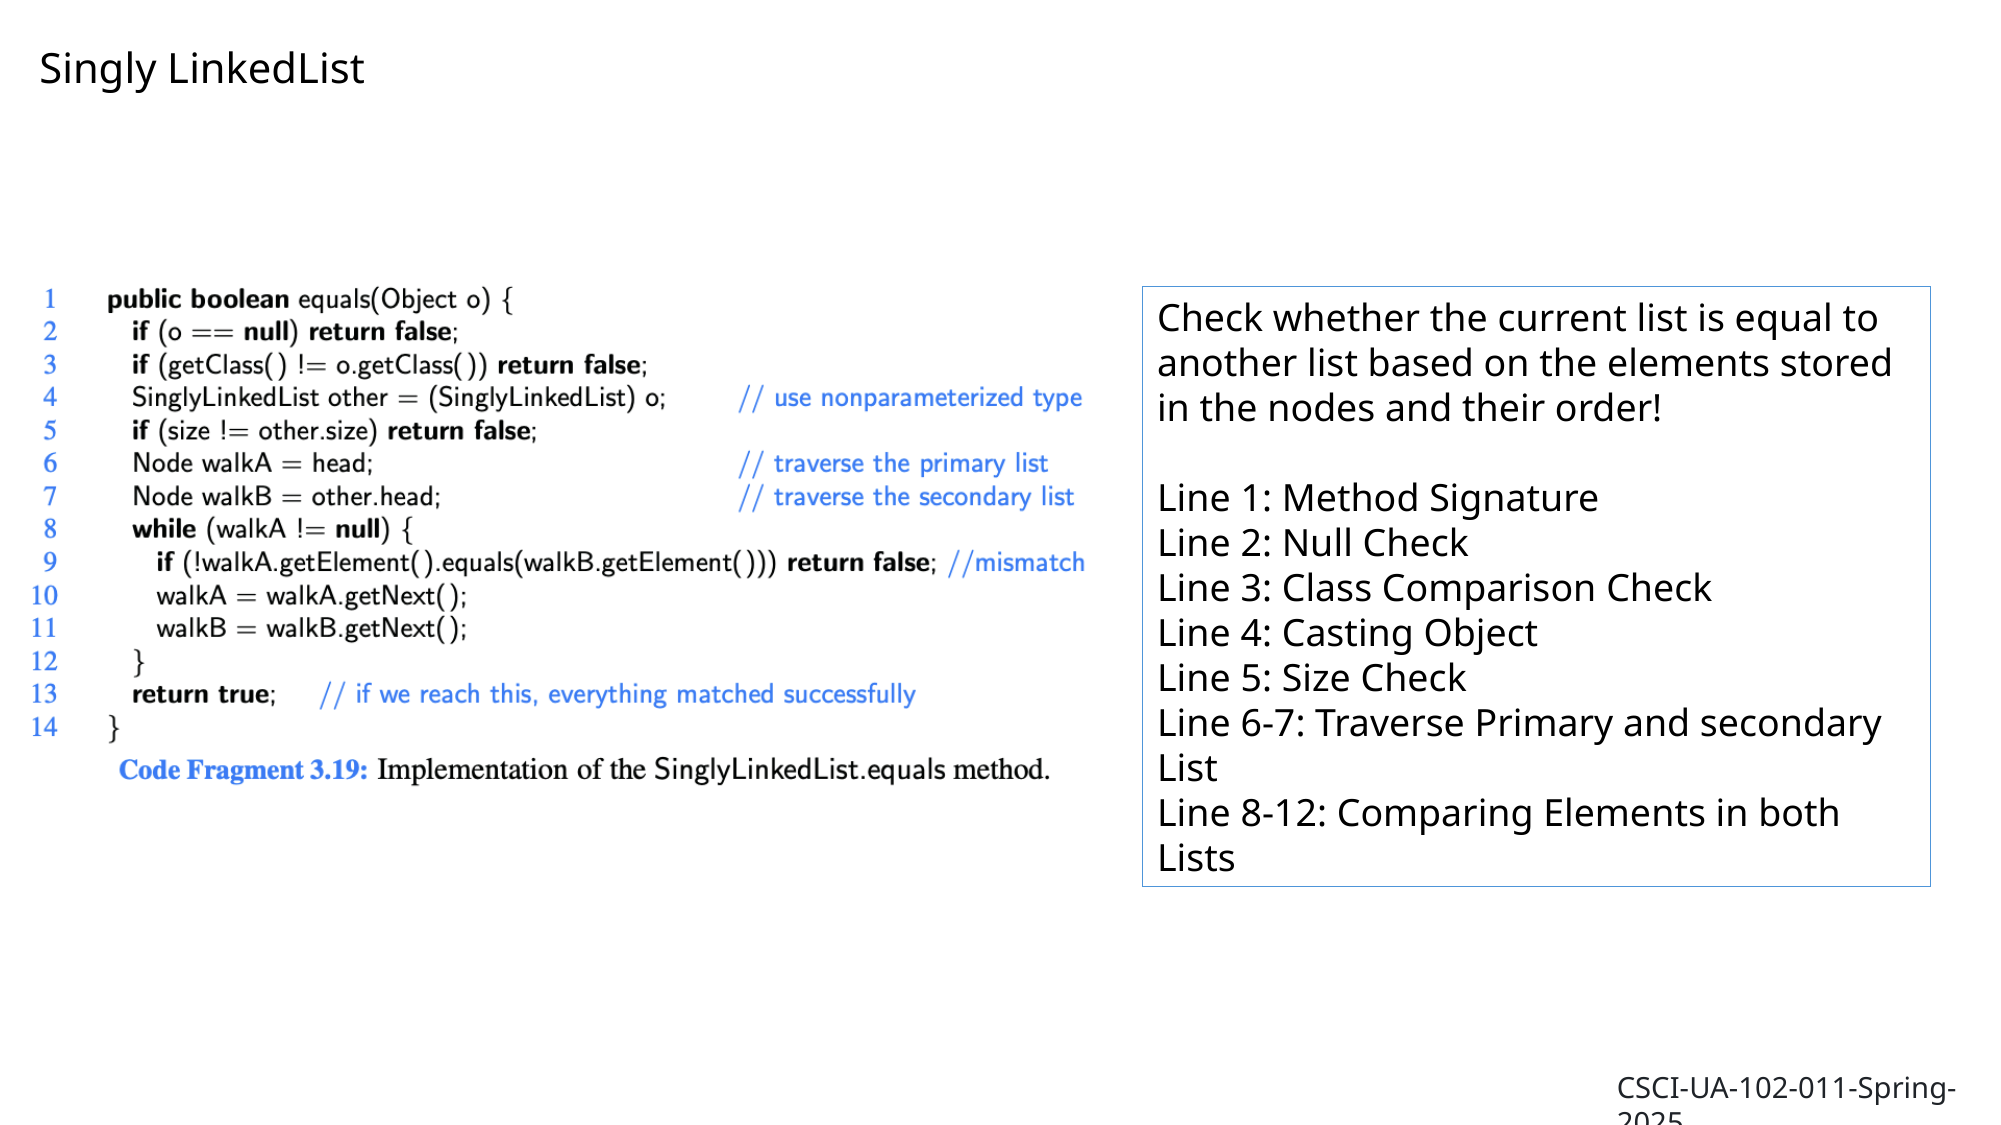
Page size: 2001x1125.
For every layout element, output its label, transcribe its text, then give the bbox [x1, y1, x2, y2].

picture [30, 265, 1097, 804]
text_box Singly LinkedList [24, 34, 388, 99]
text_box Check whether the current list is equal to another list based on the elements stored in the nodes and their order! Line 1: Method Signature Line 2: Null Check Line 3: Class Comparison Check Line 4: Casting Object Line 5: Size Check Line 6-7: Traverse Primary and secondary List Line 8-12: Comparing Elements in both Lists [1142, 286, 1931, 887]
text_box CSCI-UA-102-011-Spring-2025 [1602, 1061, 2000, 1125]
